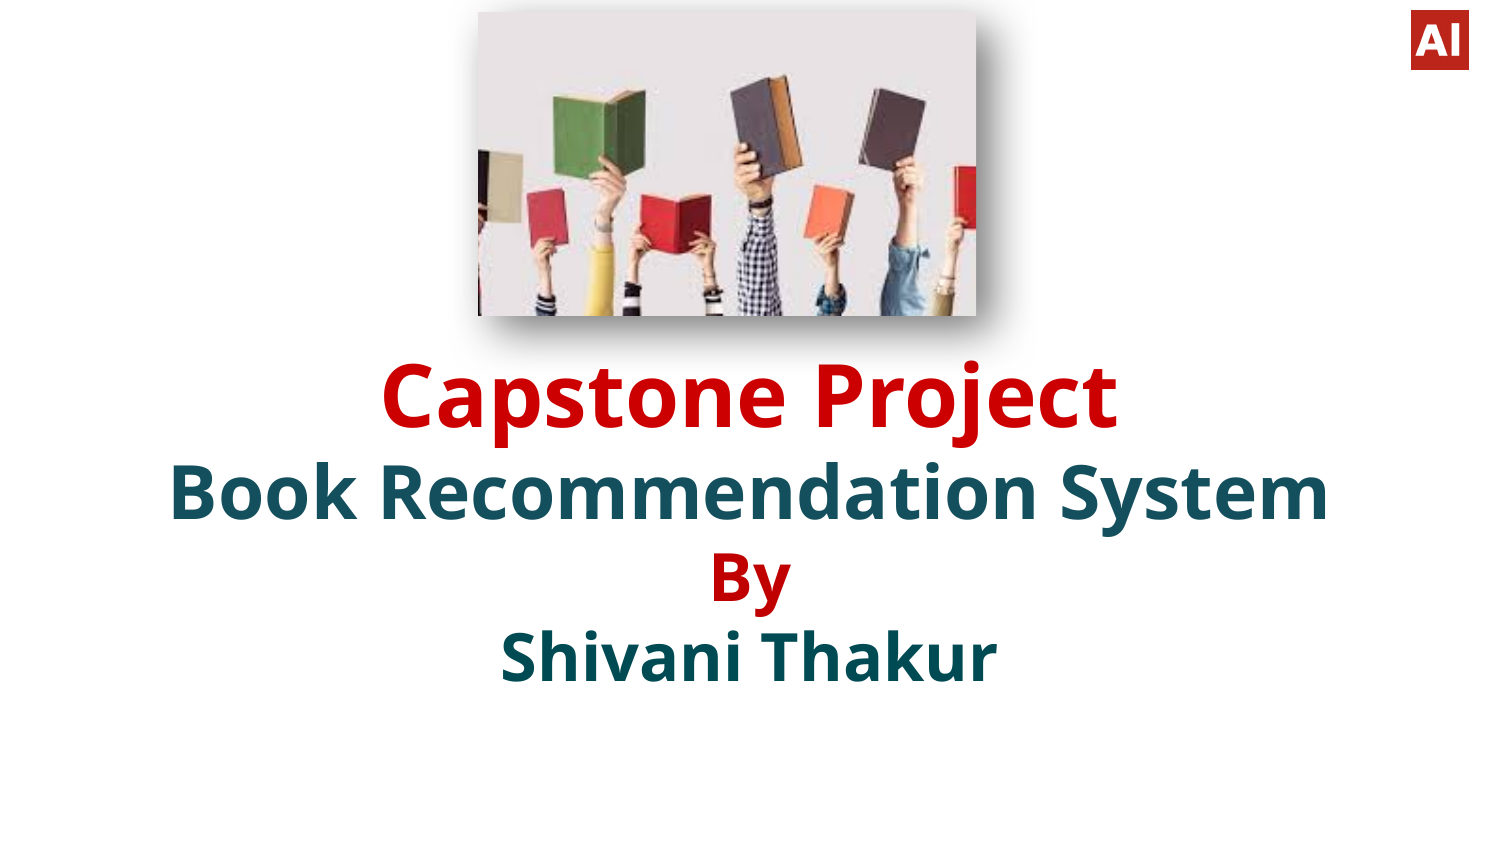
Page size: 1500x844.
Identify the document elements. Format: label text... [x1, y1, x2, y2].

picture [1411, 10, 1469, 70]
picture [477, 12, 977, 317]
title Capstone Project Book Recommendation System By Shivani Thakur [86, 346, 1414, 710]
